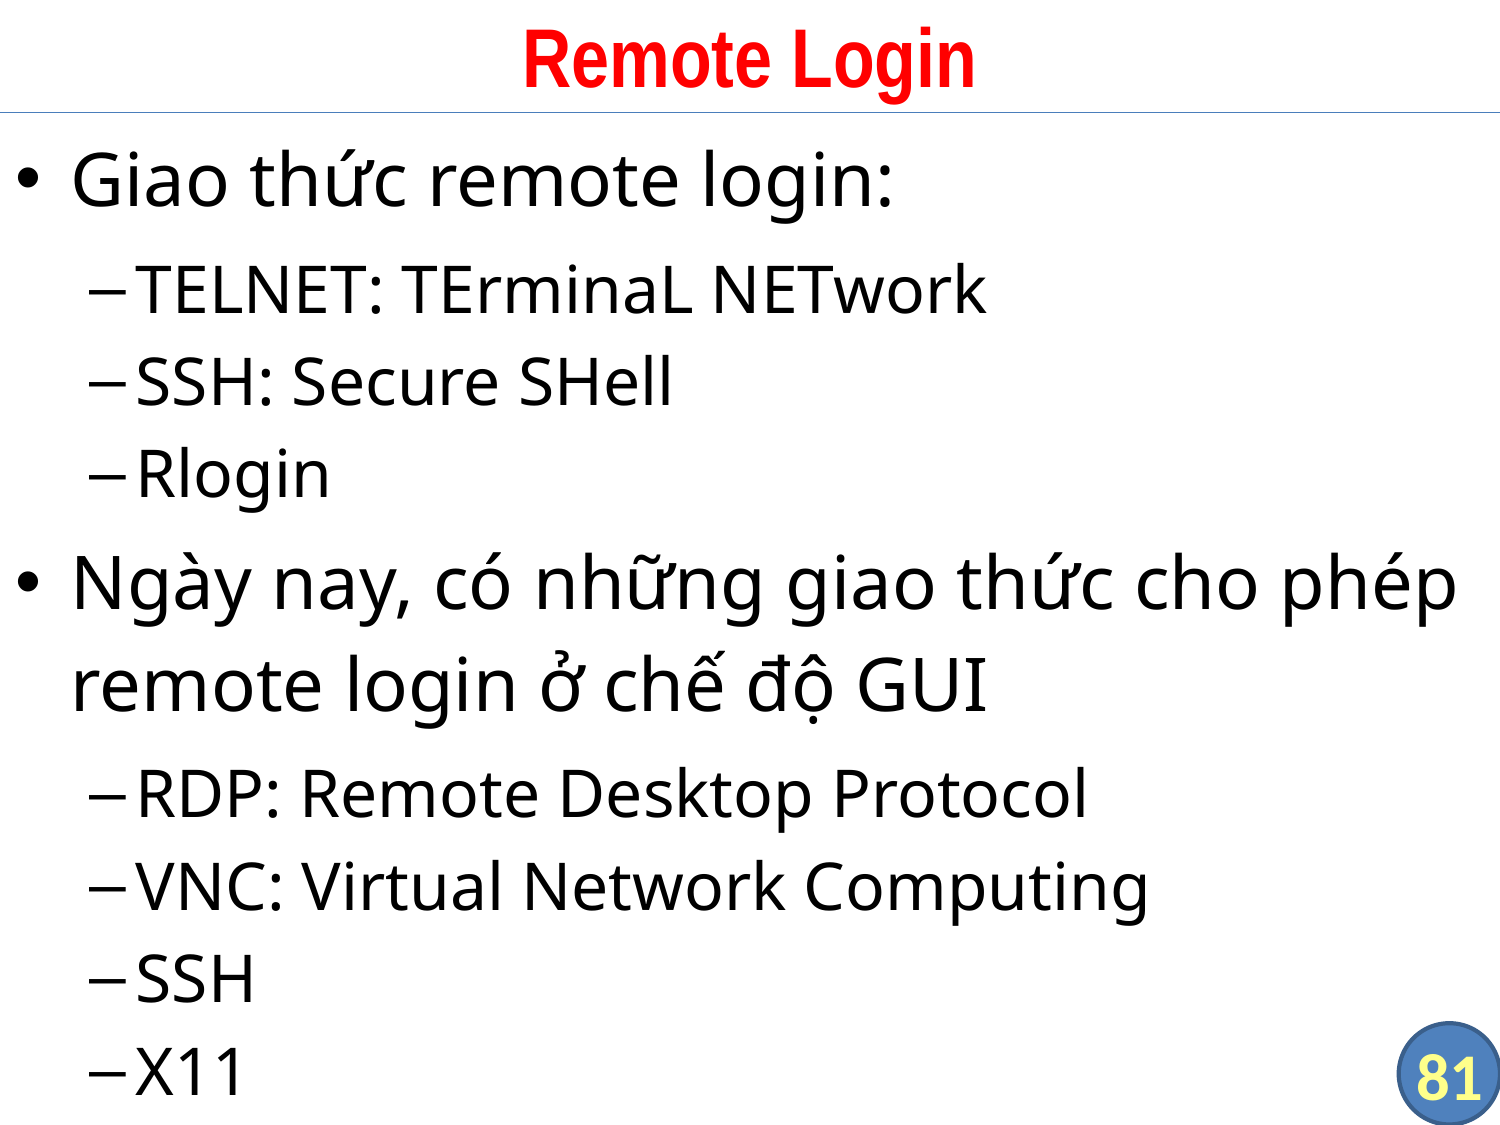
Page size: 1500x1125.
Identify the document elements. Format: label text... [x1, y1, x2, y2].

title Remote Login [0, 0, 1500, 113]
slide_number 81 [1399, 1023, 1500, 1125]
list Giao thức remote login: TELNET: TErminaL NETwork SSH: Secure SHell Rlogin Ngày nay, có những giao thức cho phép remote login ở chế độ GUI RDP: Remote Desktop Protocol VNC: Virtual Network Computing SSH X11 [0, 113, 1500, 1125]
